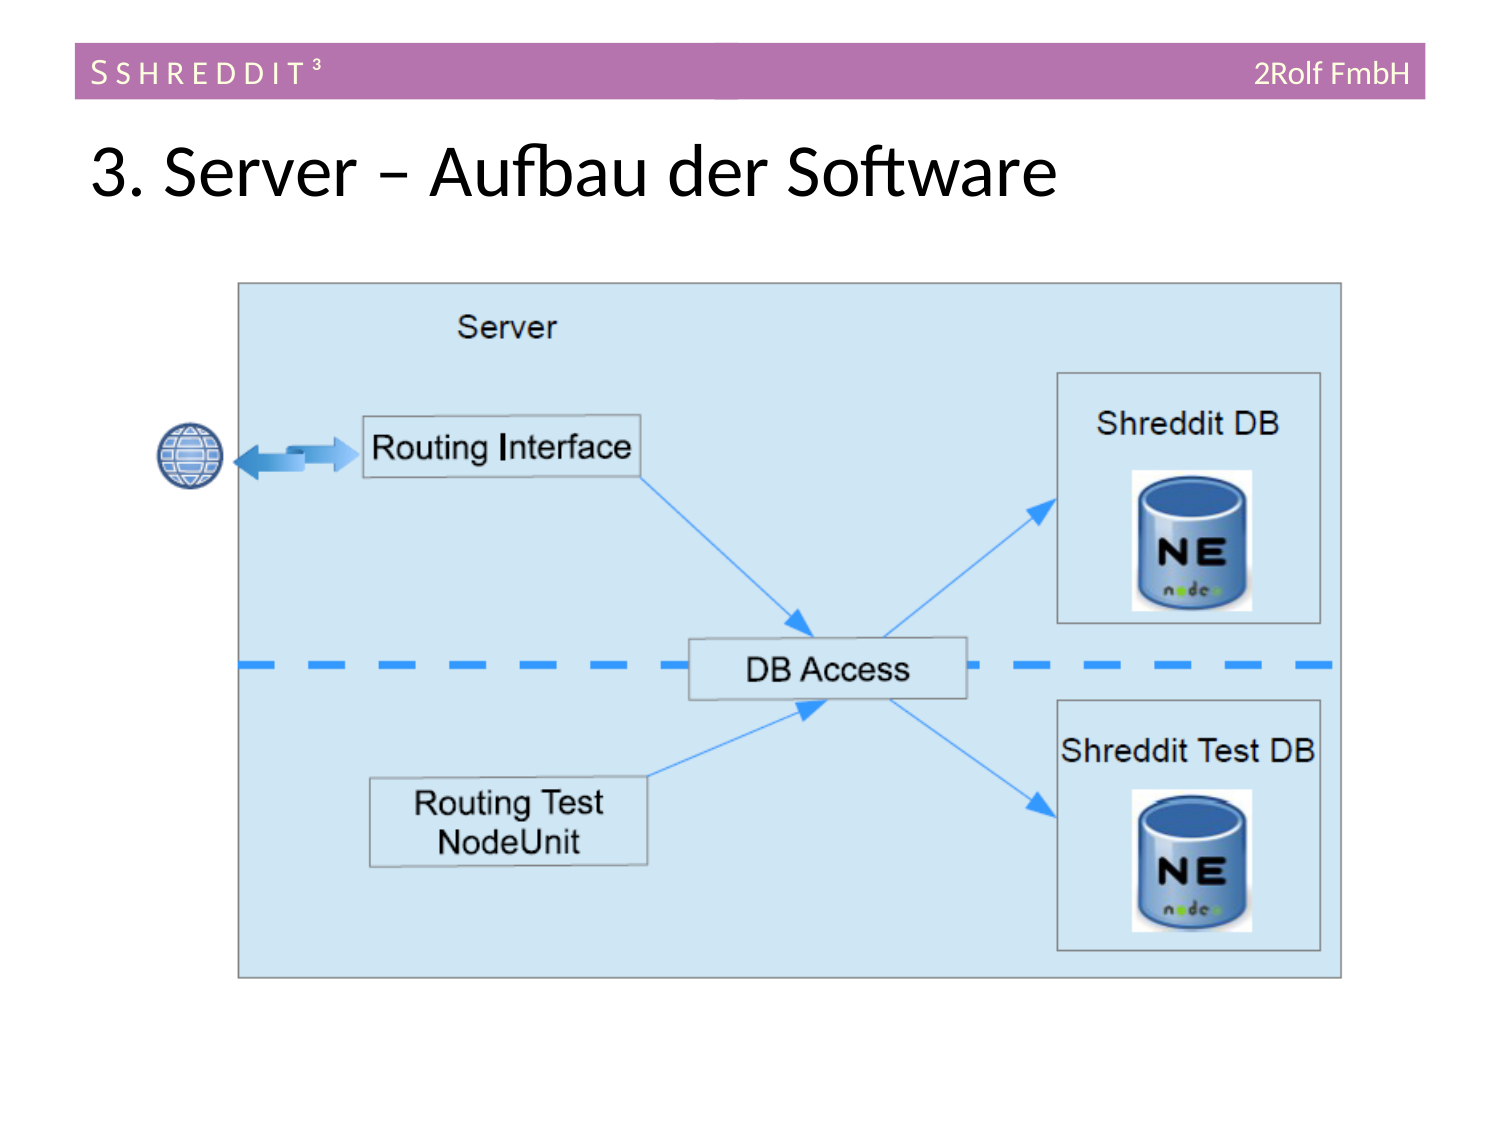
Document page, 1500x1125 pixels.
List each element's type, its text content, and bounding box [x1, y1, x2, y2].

text_box 2Rolf FmbH [739, 42, 1426, 100]
text_box S S H R E D D I T ³ [74, 42, 739, 100]
text_box 3. Server – Aufbau der Software [74, 113, 1426, 219]
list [128, 264, 1371, 1003]
